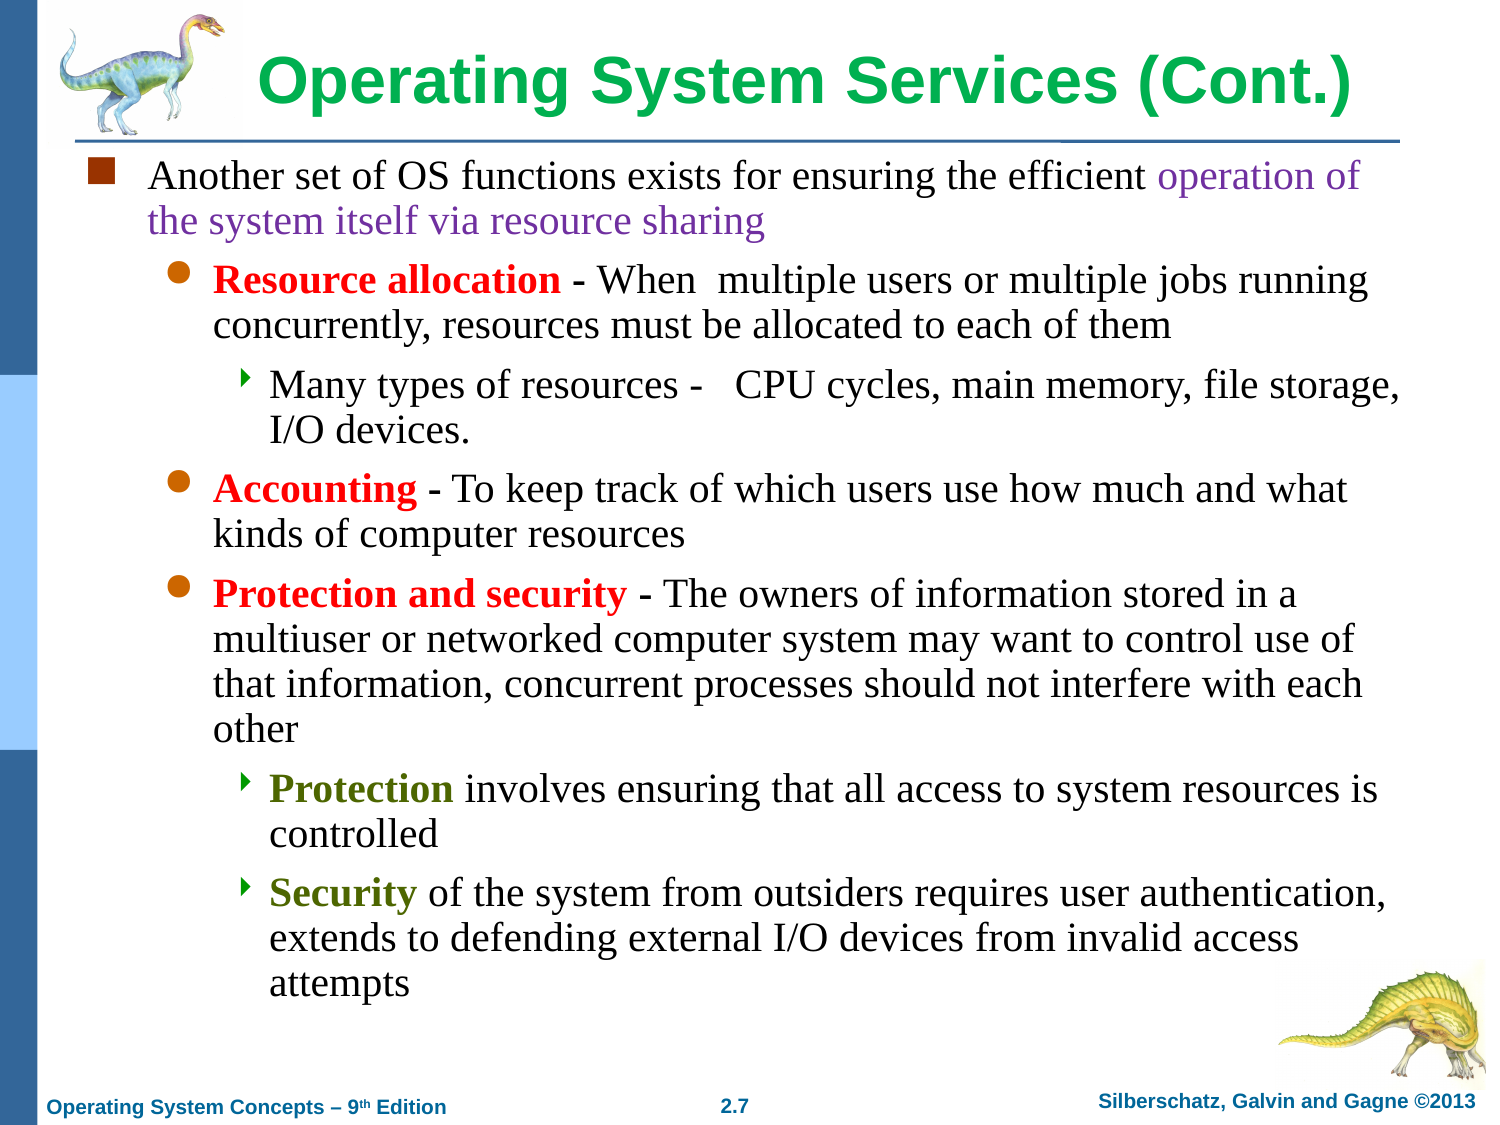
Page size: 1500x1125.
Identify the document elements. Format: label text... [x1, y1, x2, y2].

picture [1275, 959, 1486, 1090]
list Another set of OS functions exists for ensuring the efficient operation of the system itself via resource sharing Resource allocation - When multiple users or multiple jobs running concurrently, resources must be allocated to each of them Many types of resources - CPU cycles, main memory, file storage, I/O devices. Accounting - To keep track of which users use how much and what kinds of computer resources Protection and security - The owners of information stored in a multiuser or networked computer system may want to control use of that information, concurrent processes should not interfere with each other Protection involves ensuring that all access to system resources is controlled Security of the system from outsiders requires user authentication, extends to defending external I/O devices from invalid access attempts [76, 145, 1427, 1048]
title Operating System Services (Cont.) [164, 29, 1447, 125]
picture [46, 0, 243, 149]
